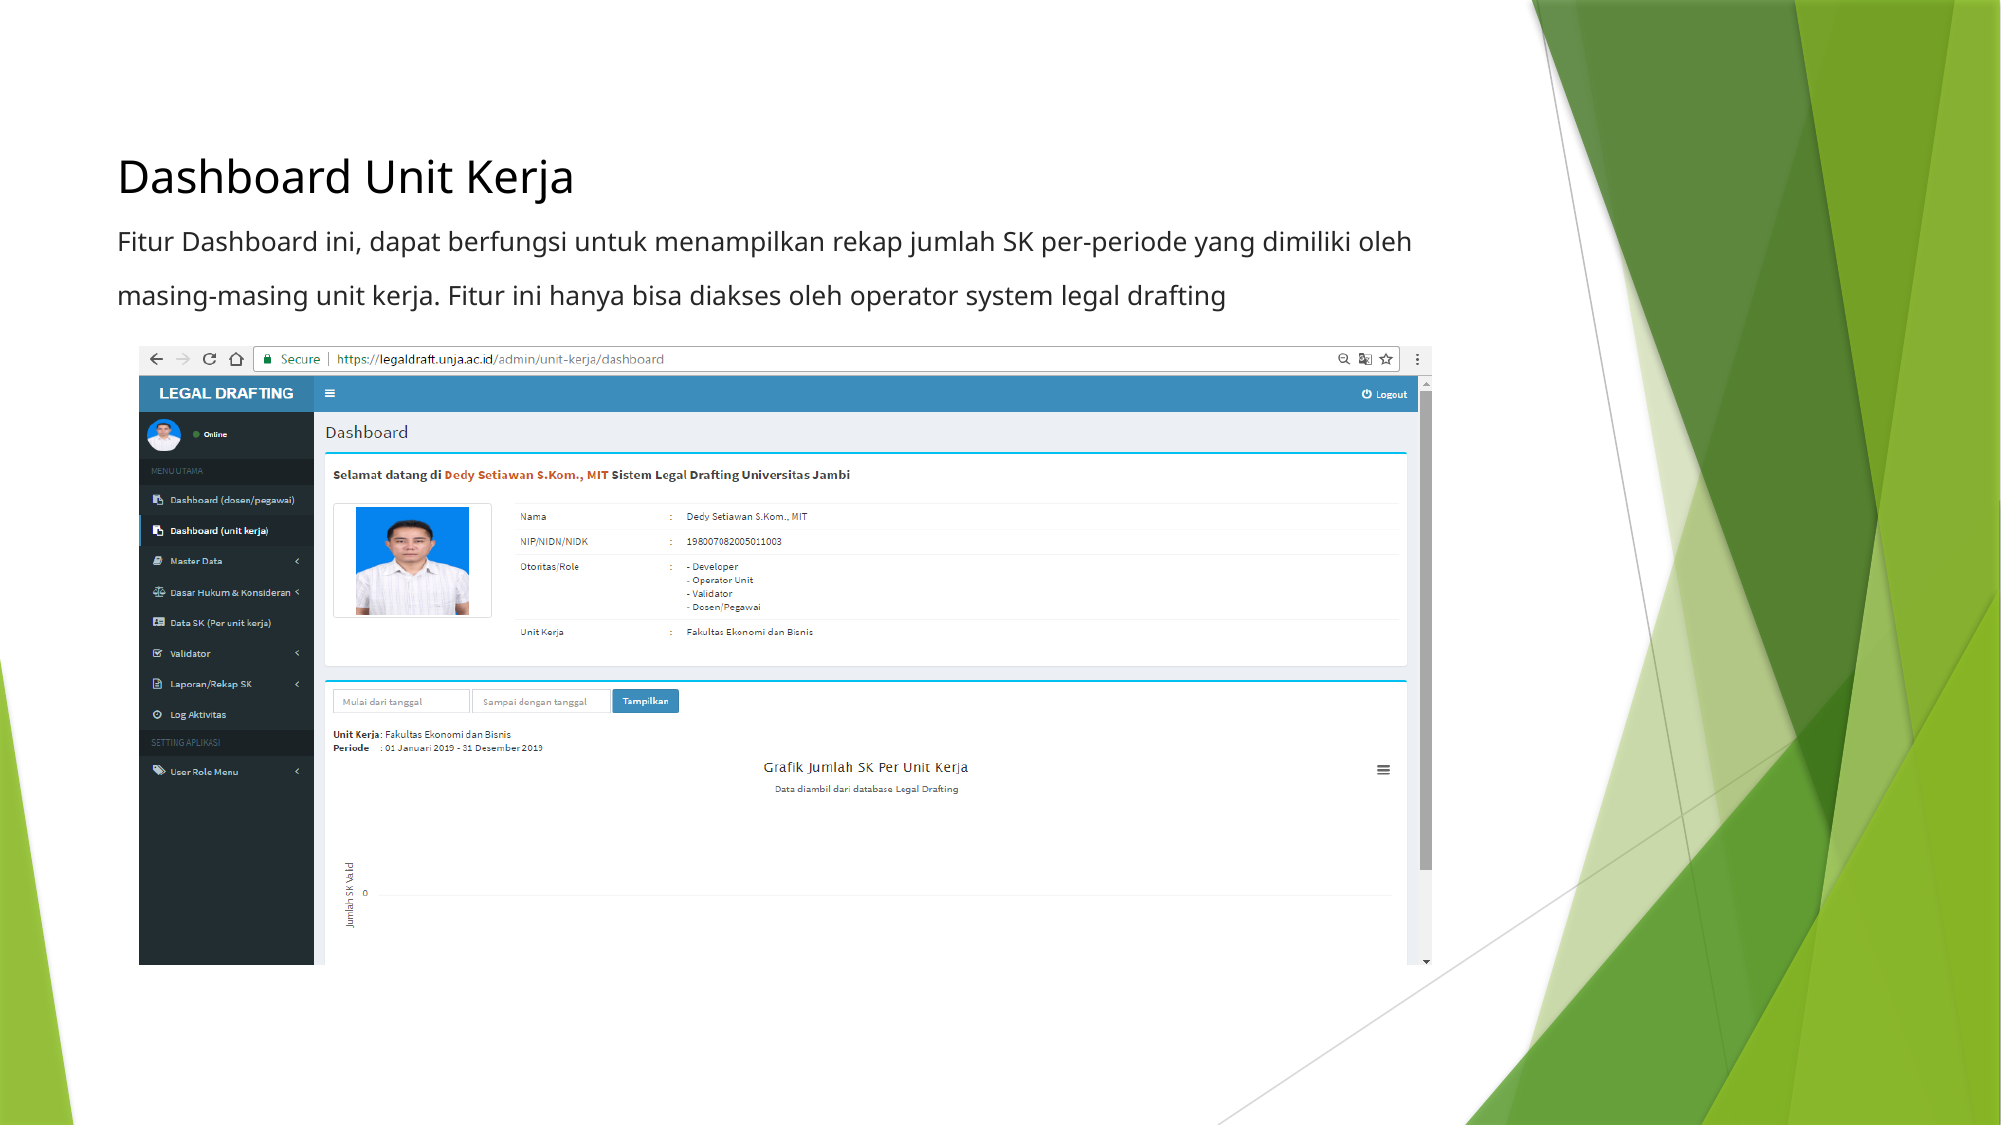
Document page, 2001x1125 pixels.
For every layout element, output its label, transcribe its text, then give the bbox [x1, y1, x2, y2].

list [139, 345, 1433, 966]
text_box Dashboard Unit Kerja Fitur Dashboard ini, dapat berfungsi untuk menampilkan rekap jumlah SK per-periode yang dimiliki oleh masing-masing unit kerja. Fitur ini hanya bisa diakses oleh operator system legal drafting [102, 101, 1527, 347]
